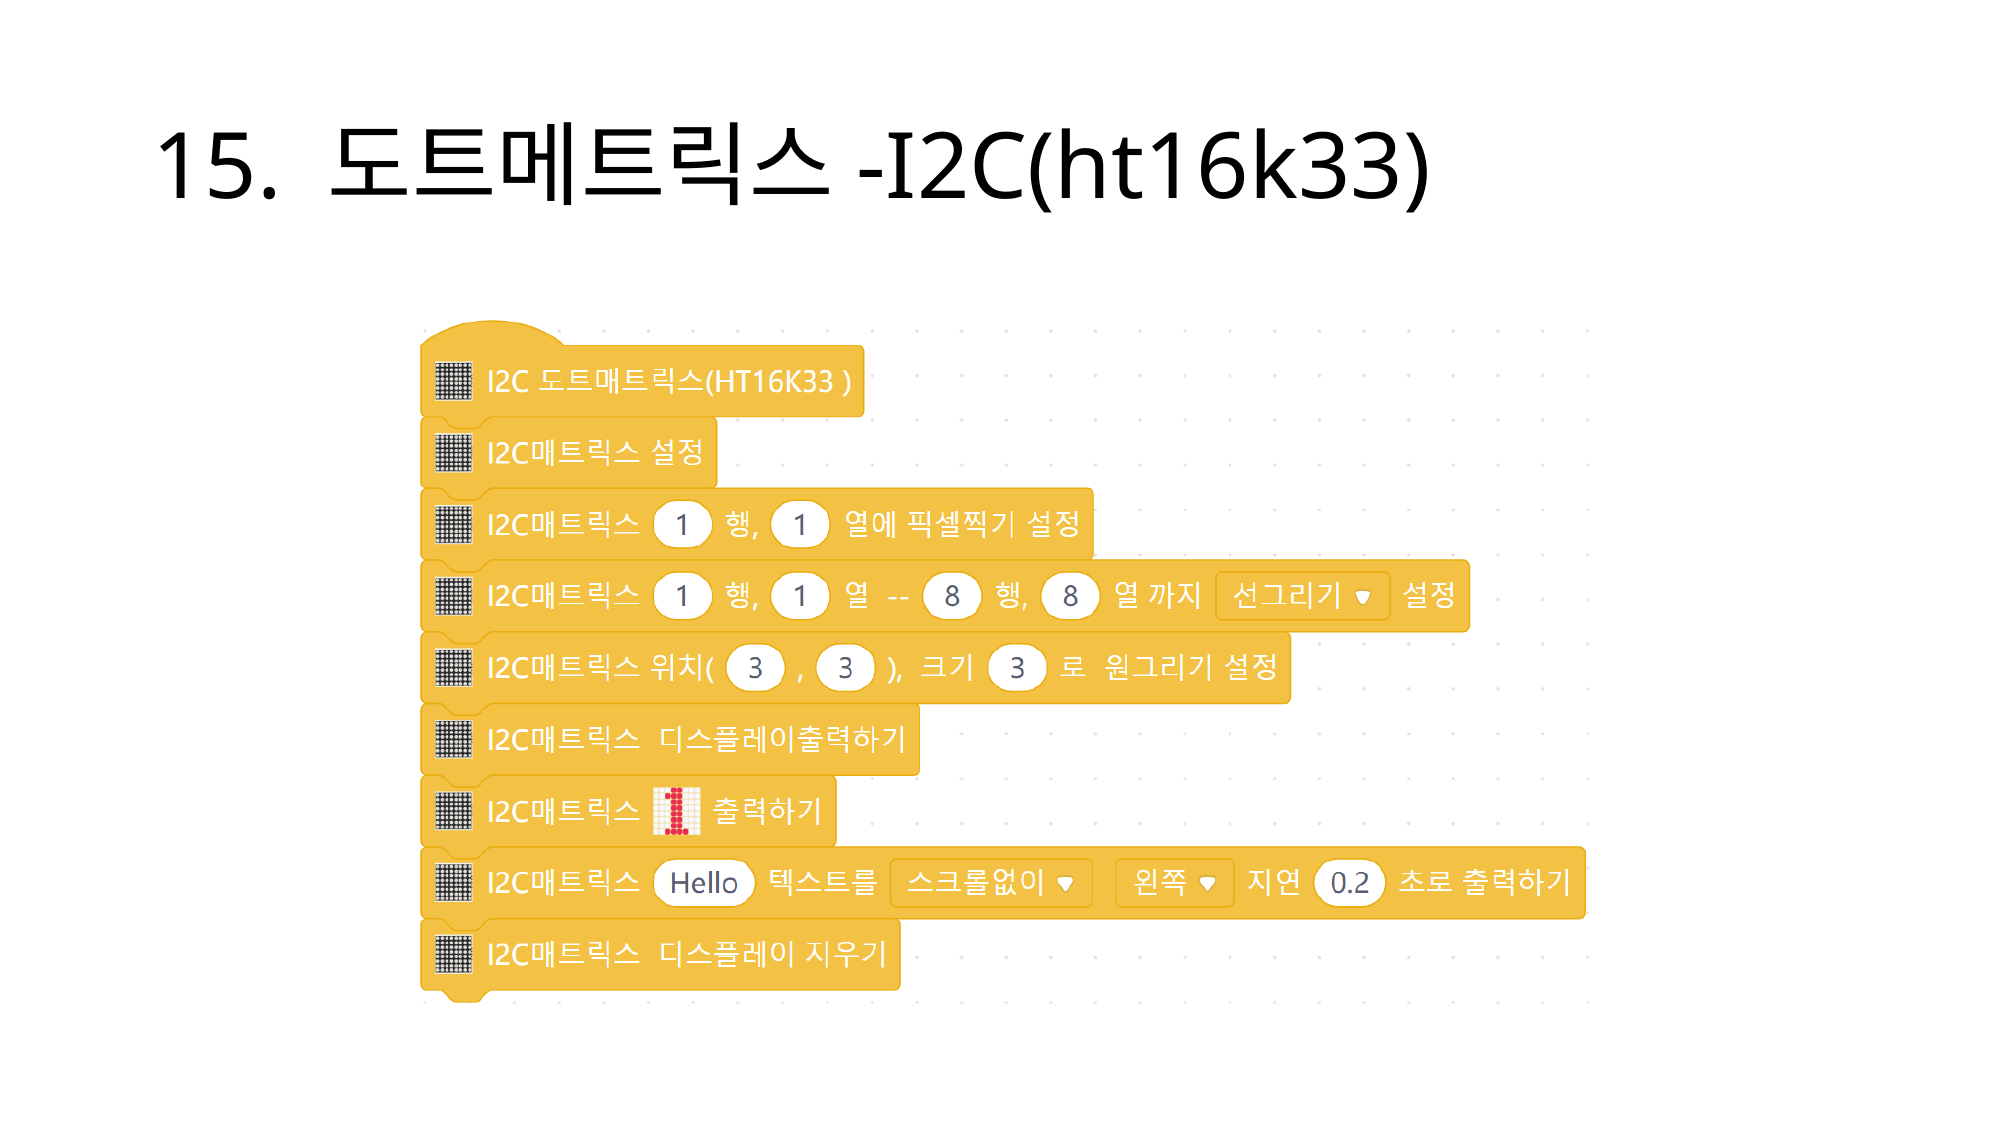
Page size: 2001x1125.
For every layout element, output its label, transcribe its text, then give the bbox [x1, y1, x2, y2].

title 15. 도트메트릭스-I2C(ht16k33) [137, 59, 1863, 278]
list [401, 299, 1599, 1014]
